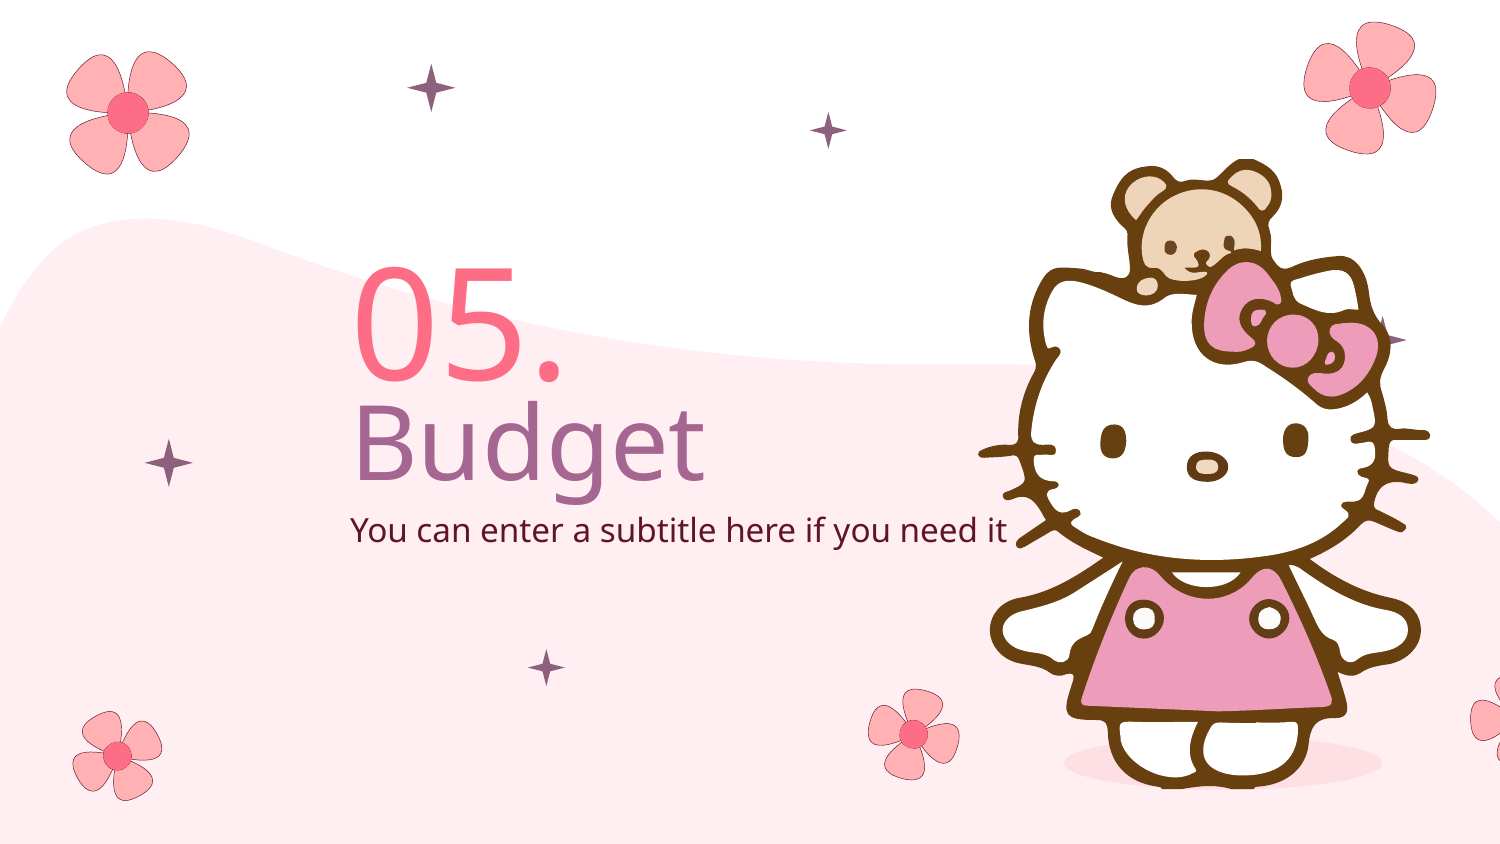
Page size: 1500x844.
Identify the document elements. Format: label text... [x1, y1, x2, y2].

picture [977, 158, 1431, 790]
title 05. [334, 248, 852, 387]
title Budget [334, 386, 972, 491]
subtitle You can enter a subtitle here if you need it [334, 502, 972, 556]
